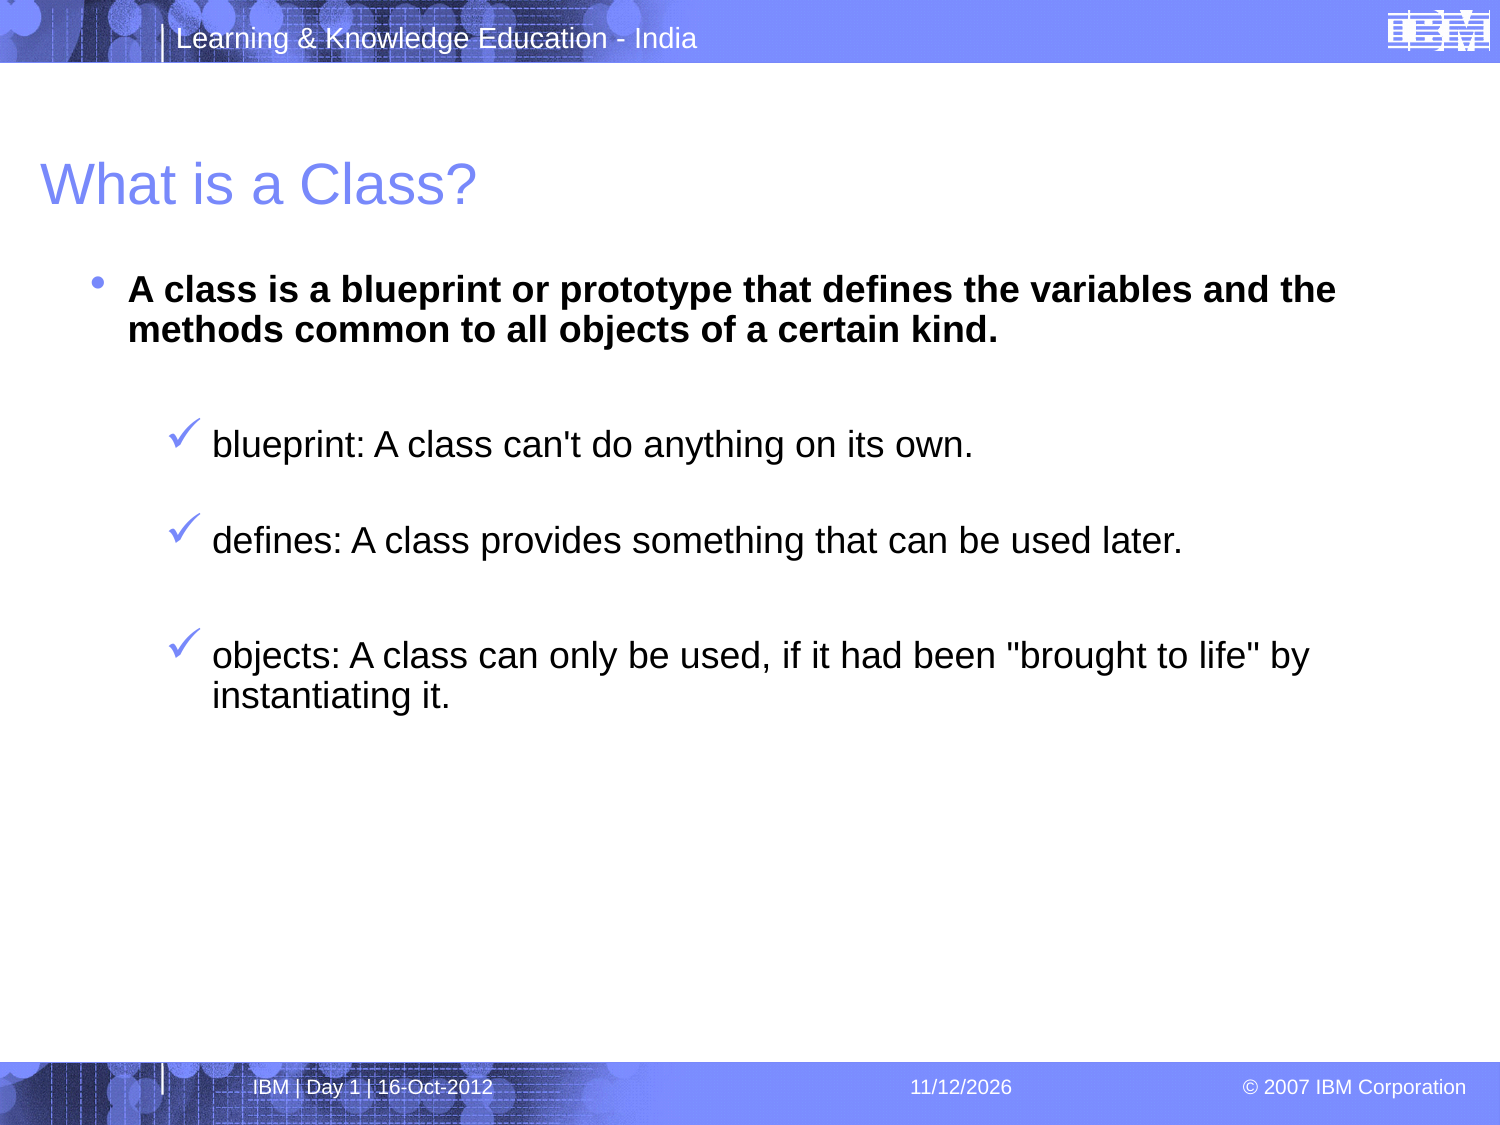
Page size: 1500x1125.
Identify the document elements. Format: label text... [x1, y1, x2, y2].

title What is a Class? [25, 142, 1379, 225]
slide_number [894, 1066, 1215, 1108]
list A class is a blueprint or prototype that defines the variables and the methods common to all objects of a certain kind. blueprint: A class can't do anything on its own. defines: A class provides something that can be used later. objects: A class can only be used, if it had been "brought to life" by instantiating it. [74, 262, 1426, 1051]
footer IBM | Day 1 | 16-Oct-2012 [237, 1066, 864, 1108]
